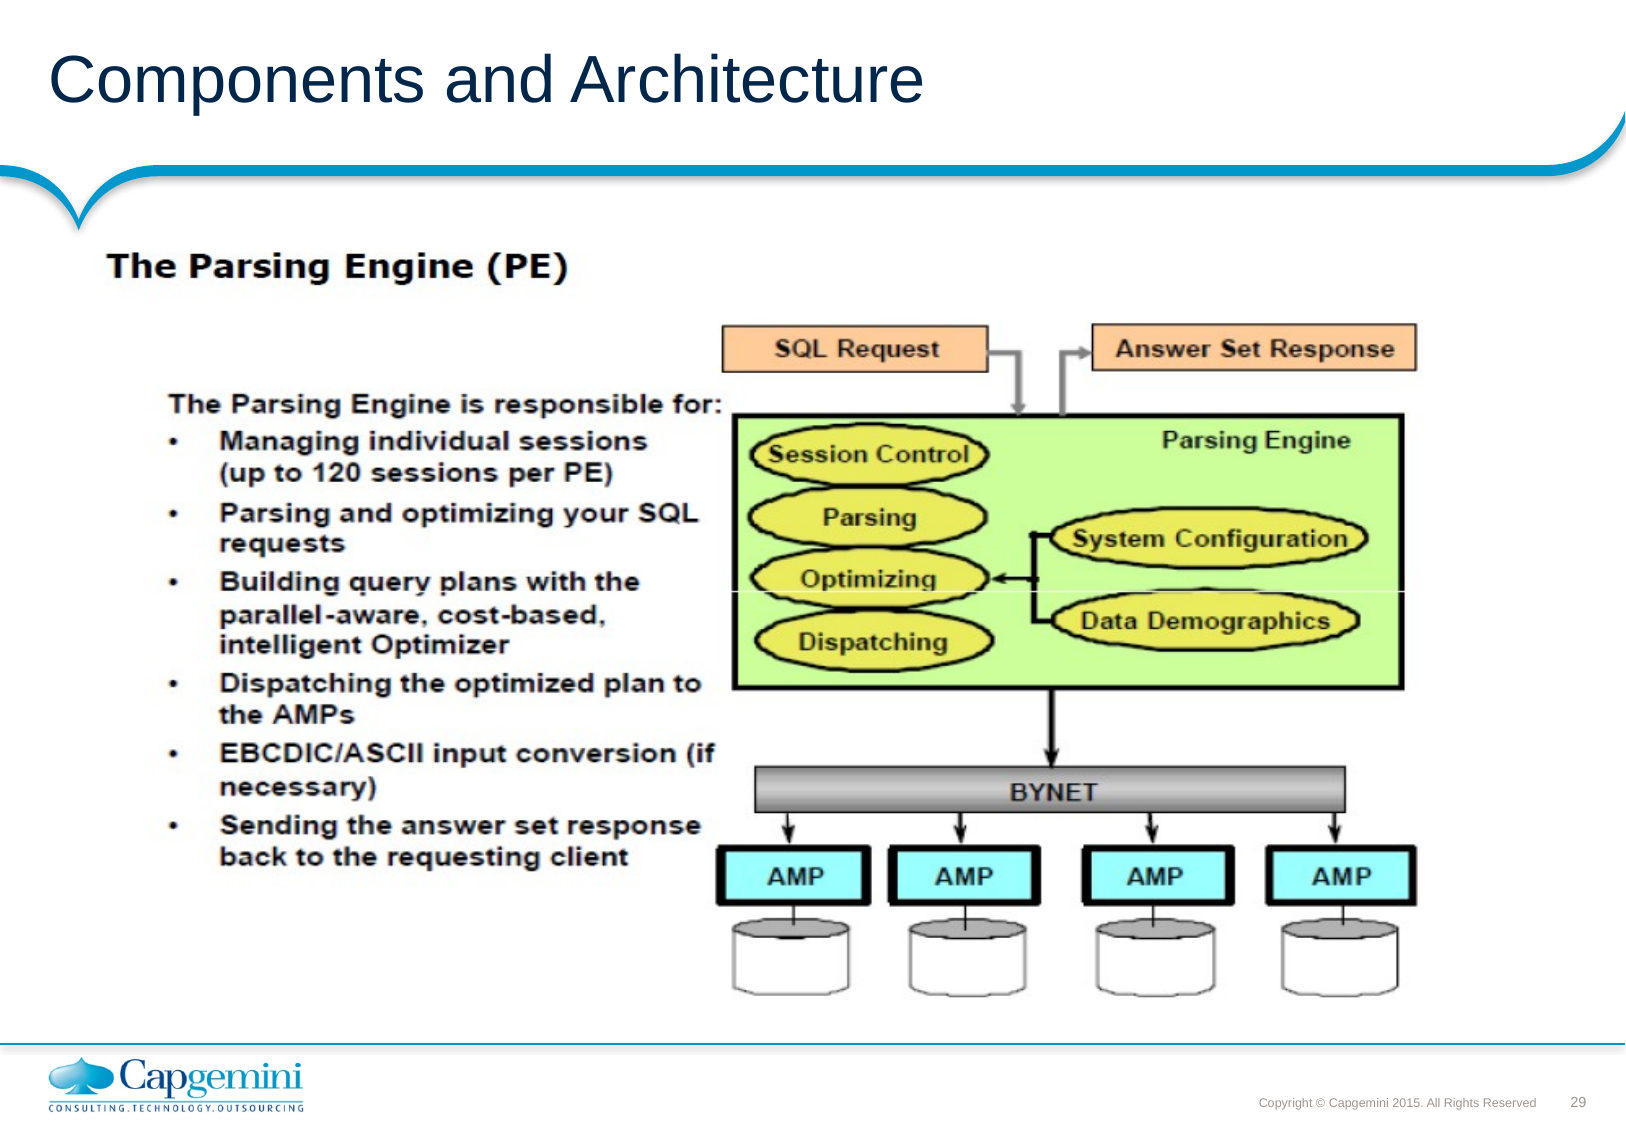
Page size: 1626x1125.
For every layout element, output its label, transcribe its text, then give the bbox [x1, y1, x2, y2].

picture [48, 1056, 304, 1113]
title Components and Architecture [0, 0, 1625, 165]
text_box [93, 230, 1488, 1013]
